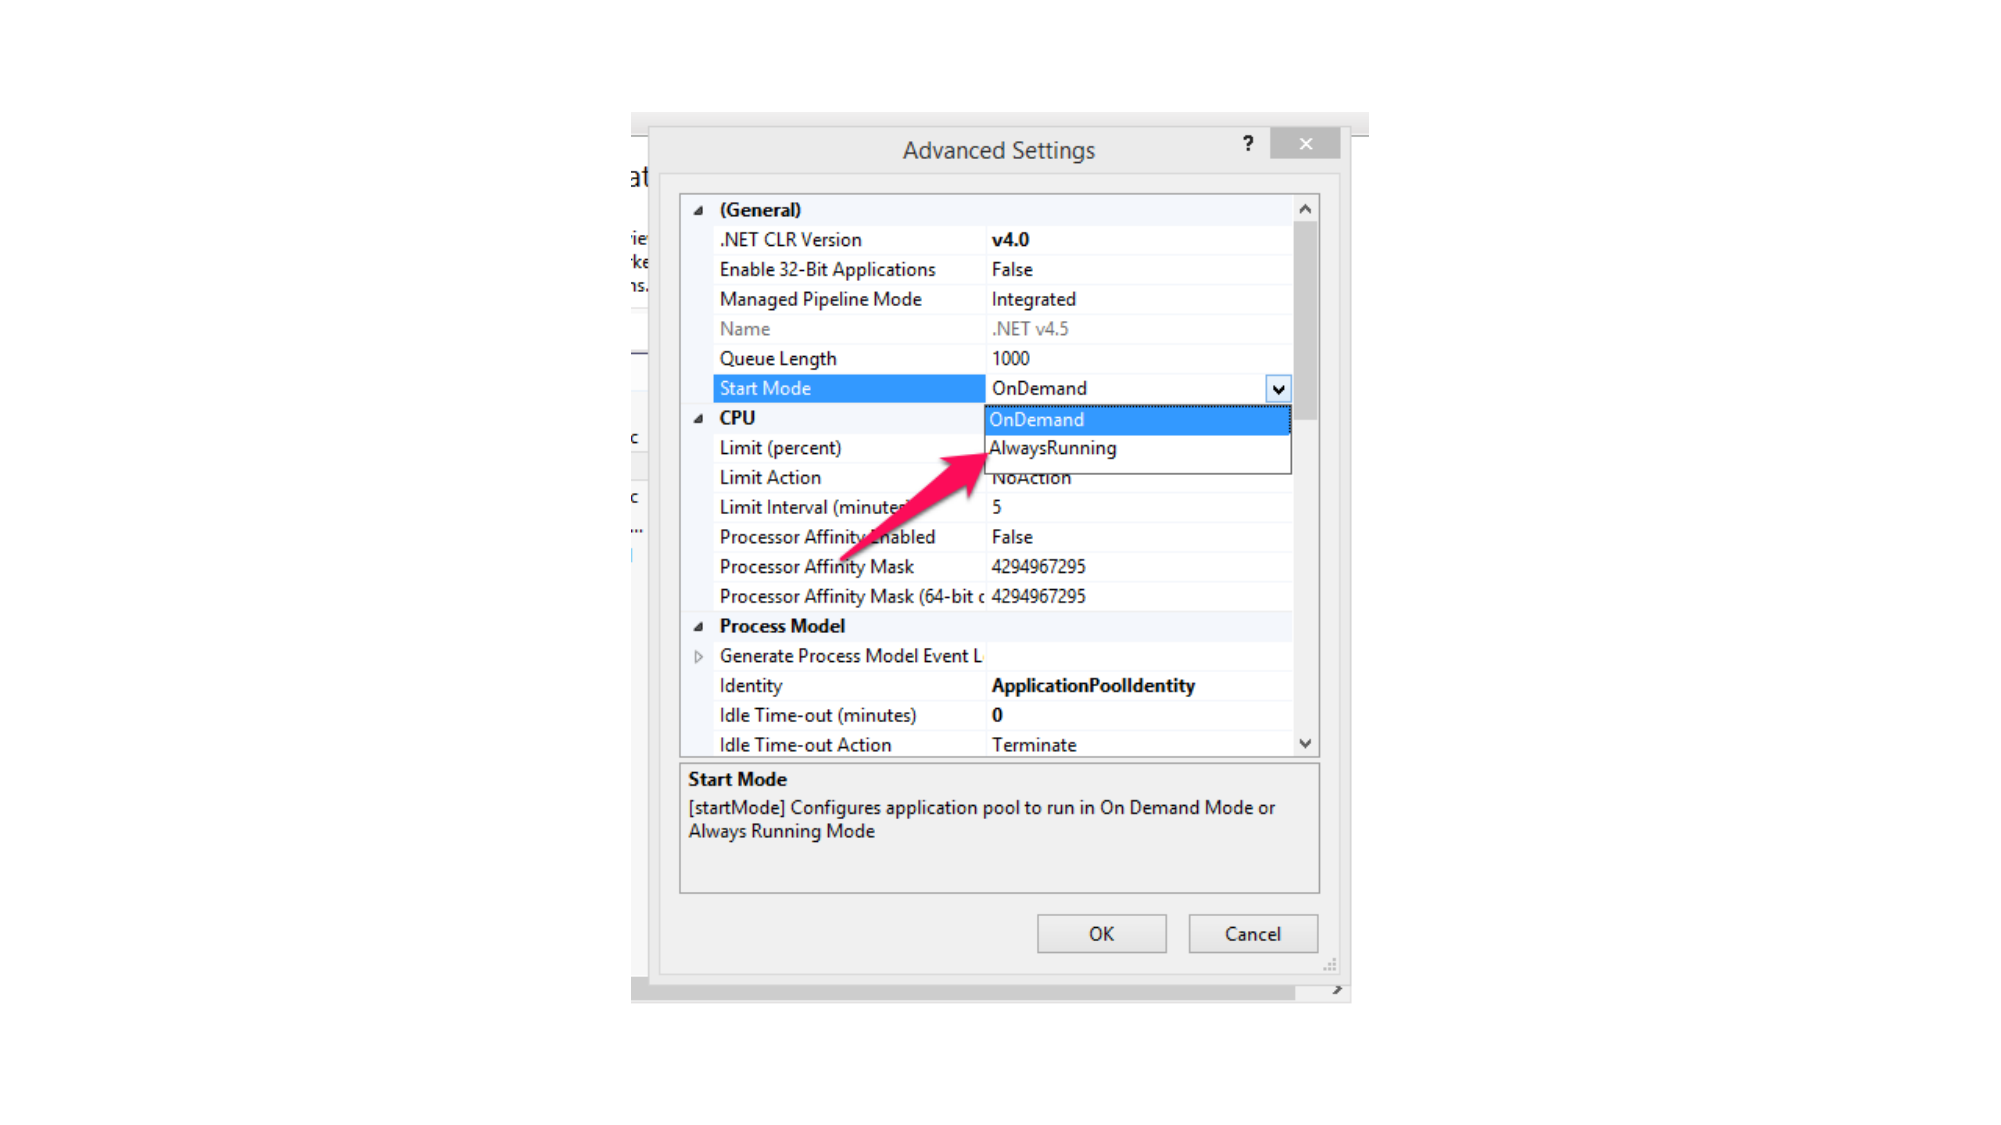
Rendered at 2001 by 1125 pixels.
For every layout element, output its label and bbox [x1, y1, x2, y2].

picture [631, 112, 1369, 1013]
